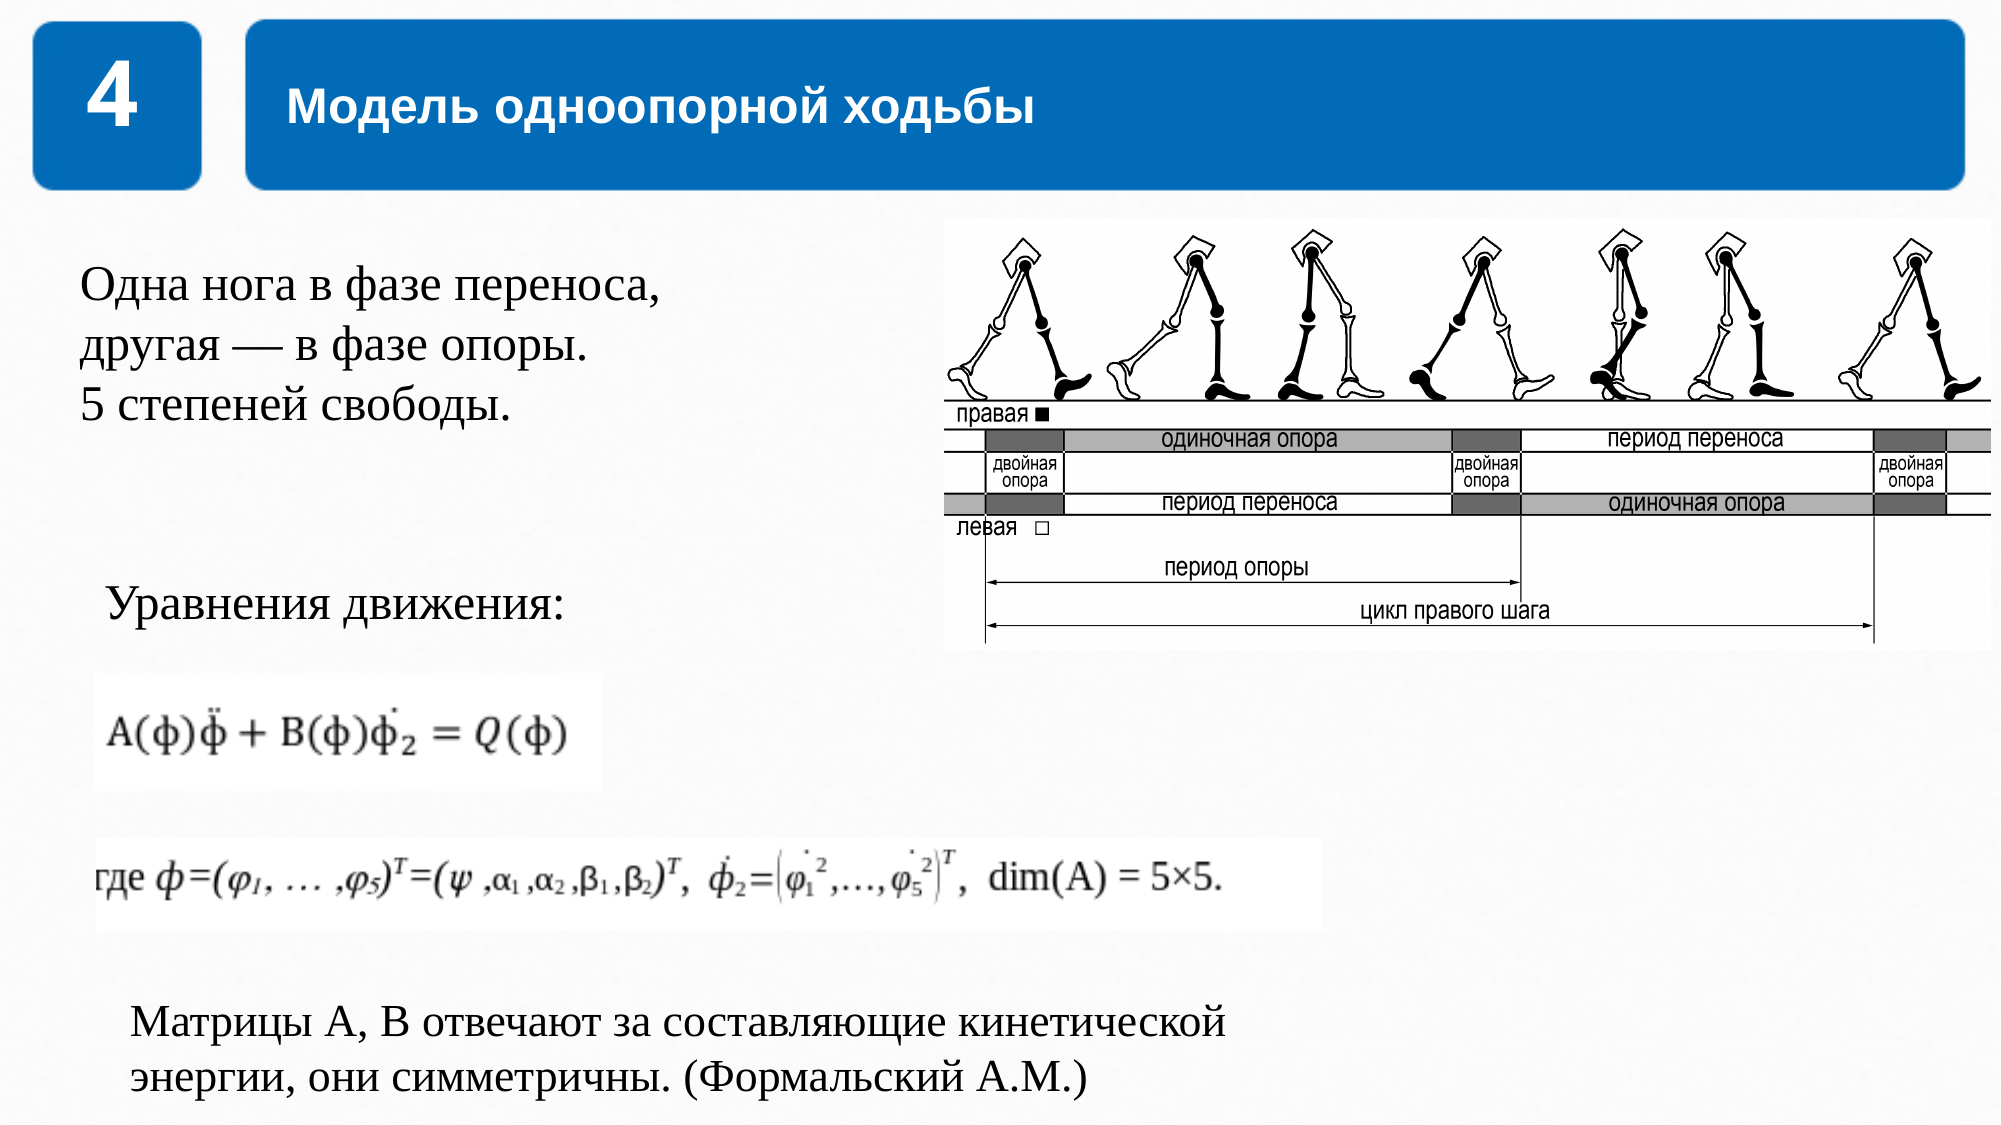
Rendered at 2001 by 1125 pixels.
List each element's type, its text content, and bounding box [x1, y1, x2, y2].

text_box Матрицы А, В отвечают за составляющие кинетической энергии, они симметричны. (Формальский А.М.) [115, 983, 1327, 1100]
text_box Одна нога в фазе переноса, другая — в фазе опоры. 5 степеней свободы. [64, 242, 813, 424]
text_box Модель одноопорной ходьбы [271, 29, 1923, 186]
text_box 4 [69, 67, 157, 128]
picture [0, 0, 2001, 1125]
text_box Уравнения движения: [88, 562, 642, 652]
